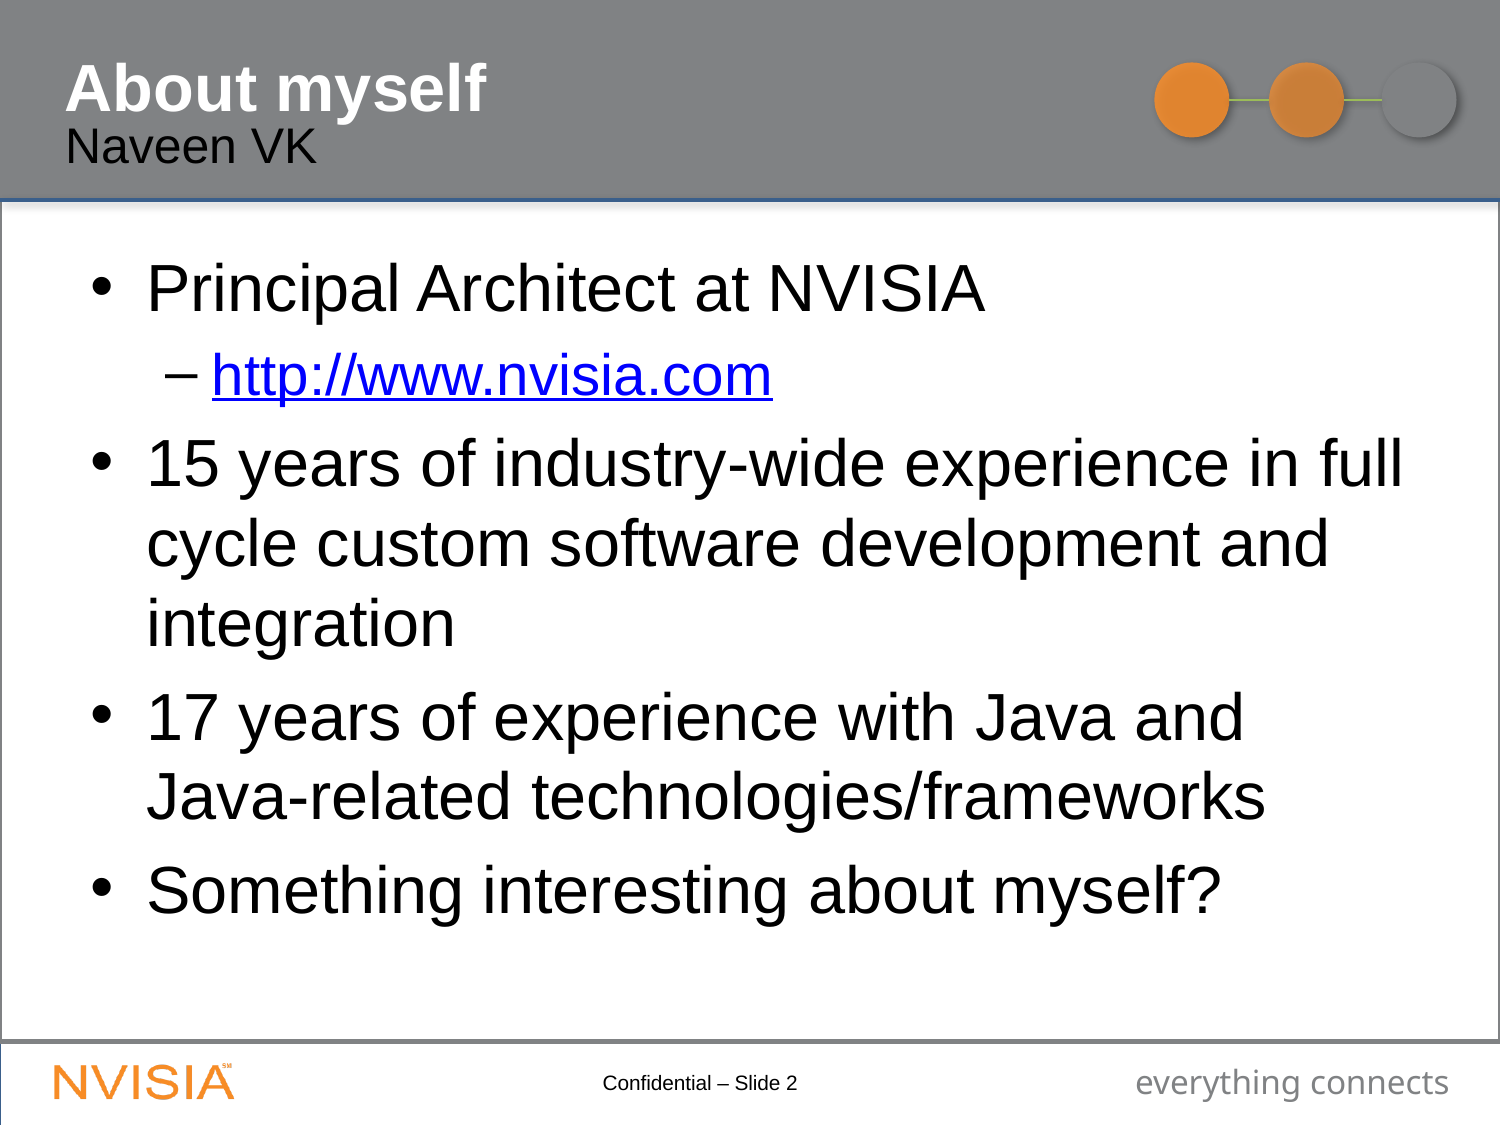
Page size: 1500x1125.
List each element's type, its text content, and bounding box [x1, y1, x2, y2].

picture [50, 1049, 238, 1113]
list Naveen VK [50, 106, 850, 190]
list Principal Architect at NVISIA http://www.nvisia.com 15 years of industry-wide experience in full cycle custom software development and integration 17 years of experience with Java and Java-related technologies/frameworks Something interesting about myself? [75, 237, 1425, 980]
title About myself [50, 37, 1063, 132]
